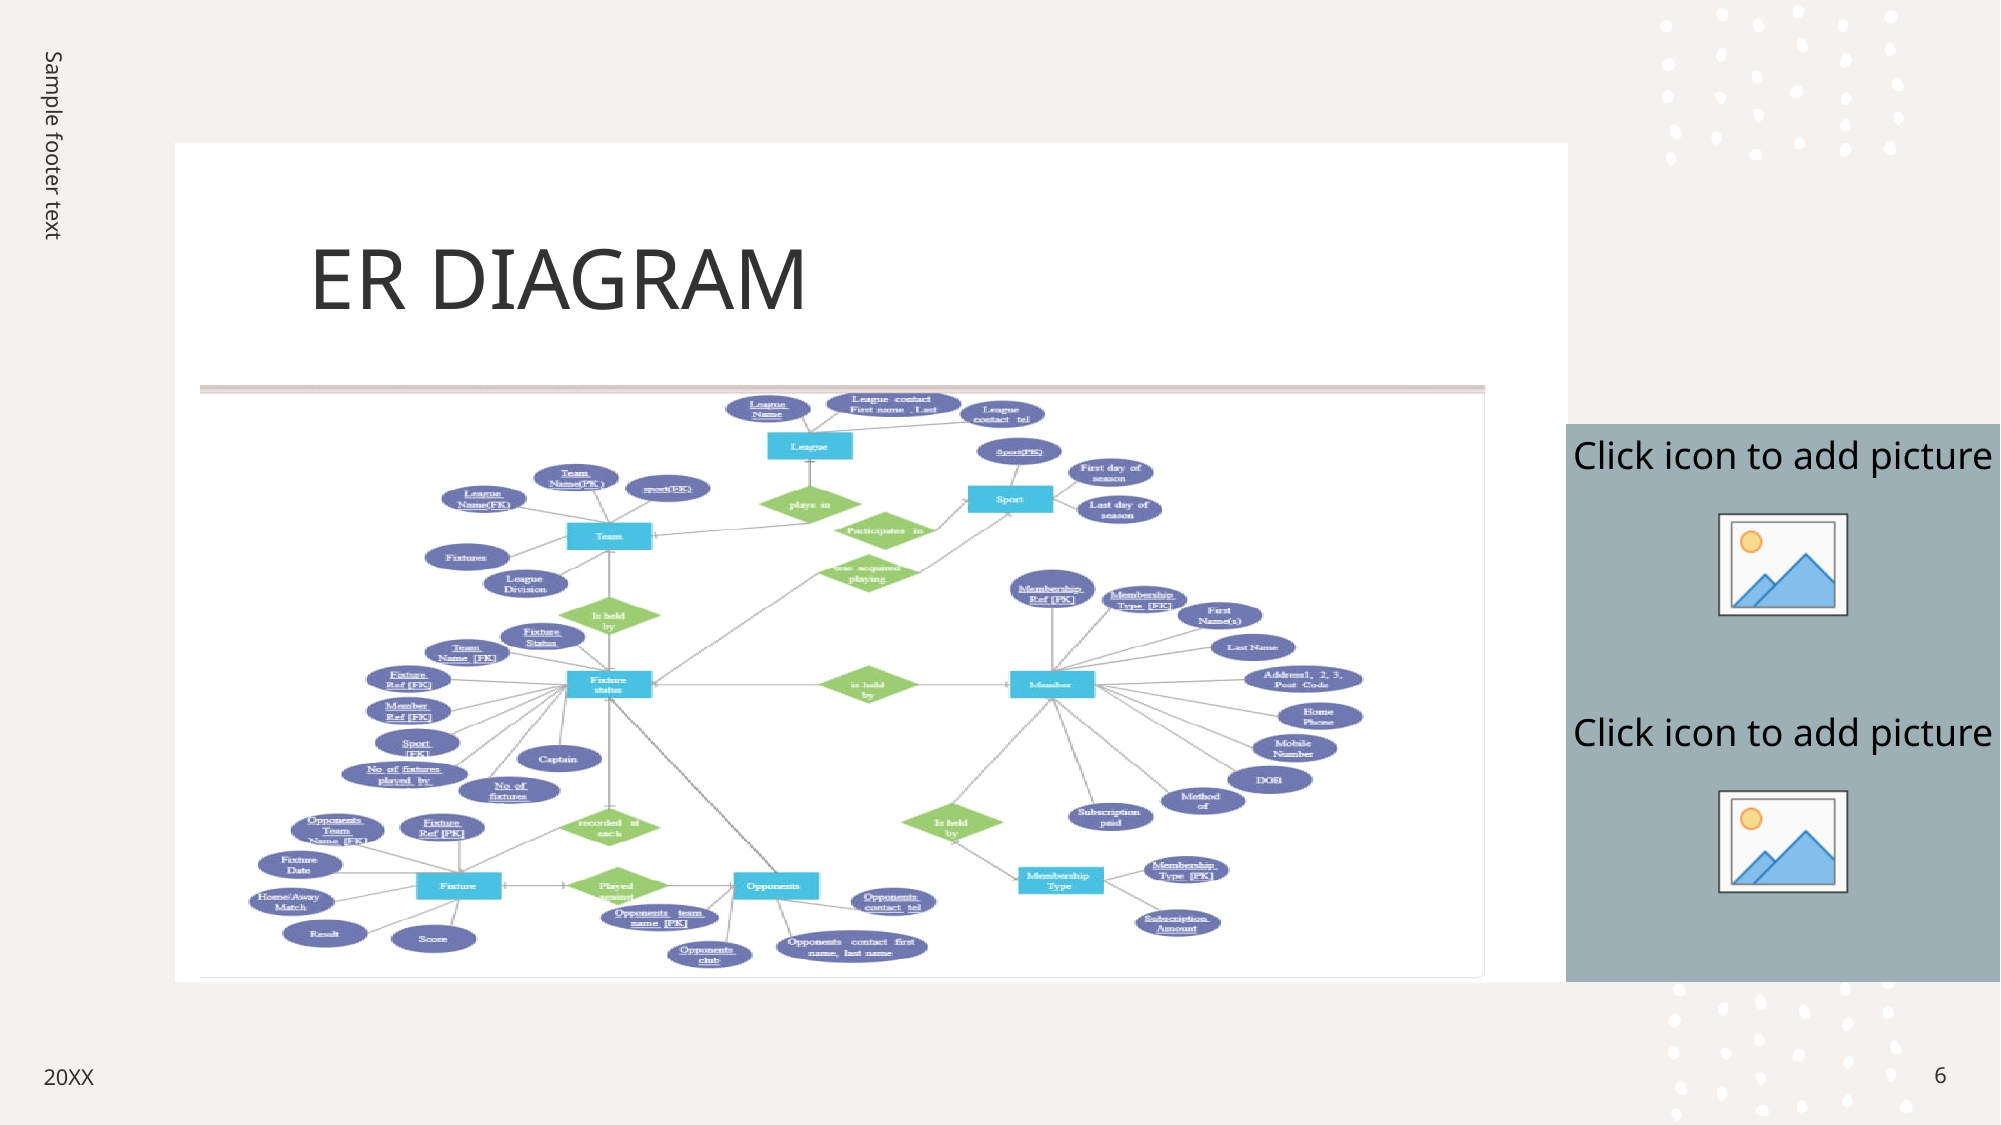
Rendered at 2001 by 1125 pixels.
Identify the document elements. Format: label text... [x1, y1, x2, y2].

picture [1565, 424, 2000, 983]
footer Sample footer text [19, 36, 88, 719]
title ER DIAGRAM [293, 191, 1505, 362]
picture [199, 385, 1486, 983]
slide_number 20XX [28, 1046, 496, 1107]
slide_number 6 [1879, 1046, 1962, 1107]
